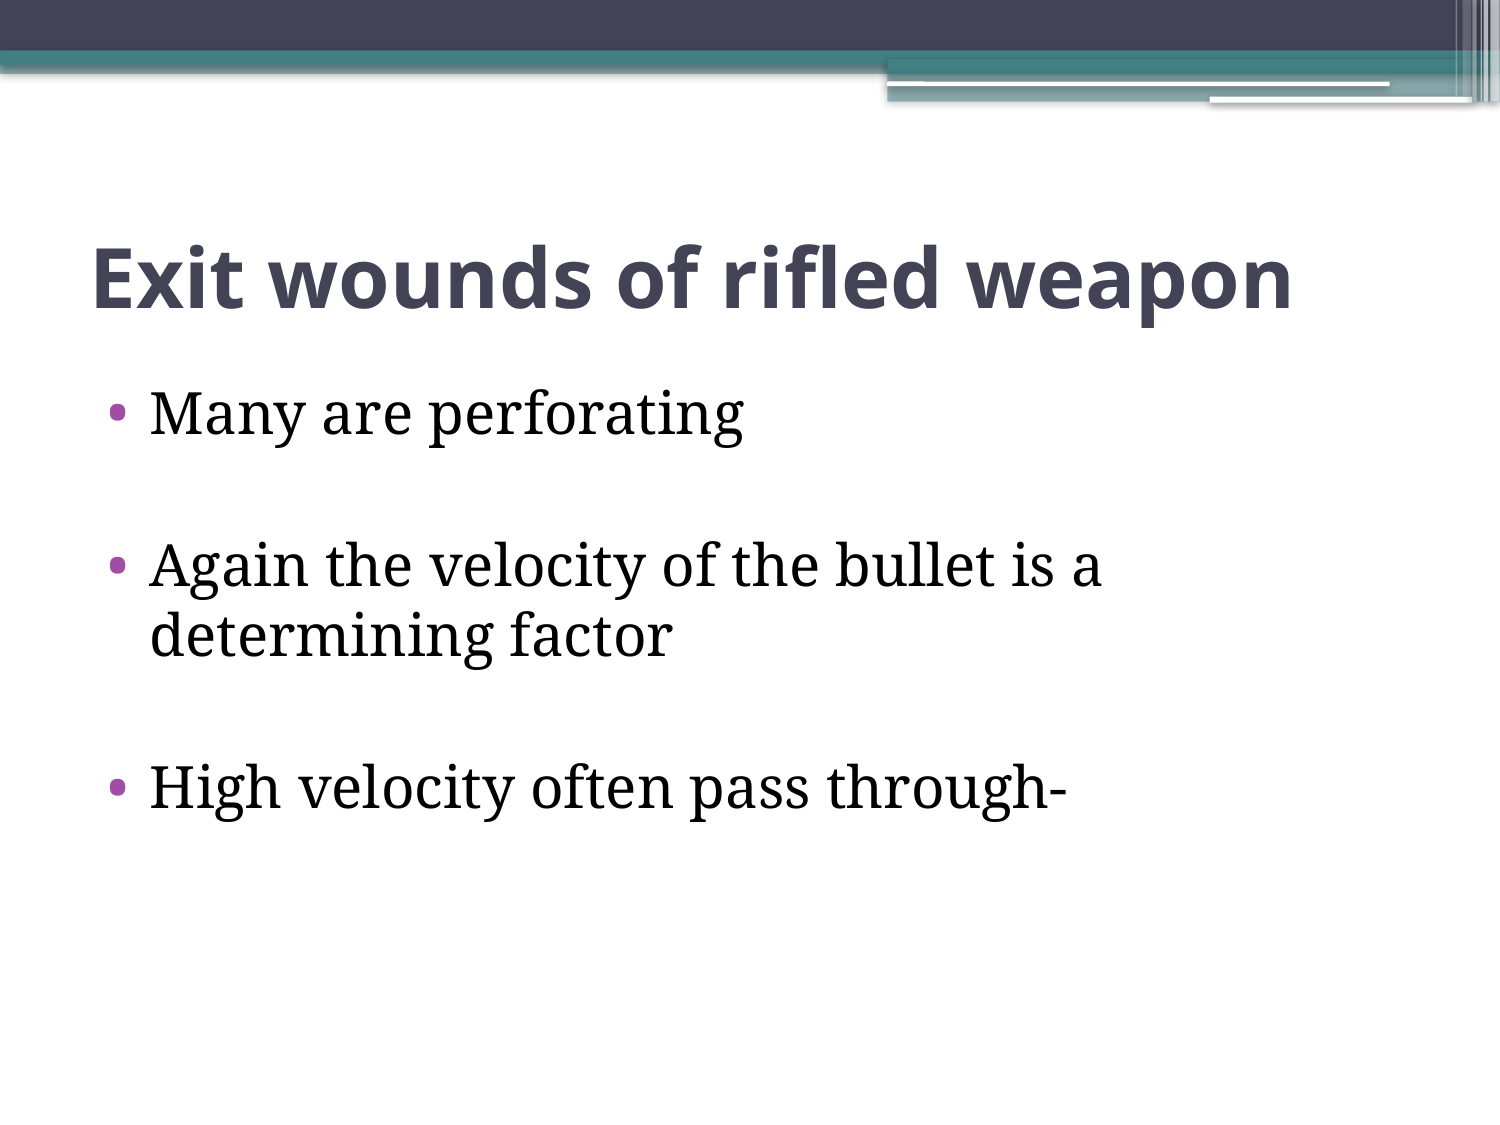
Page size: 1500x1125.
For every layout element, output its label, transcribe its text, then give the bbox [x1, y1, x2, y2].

title Exit wounds of rifled weapon [75, 187, 1425, 363]
list Many are perforating Again the velocity of the bullet is a determining factor High velocity often pass through- [75, 368, 1425, 1079]
